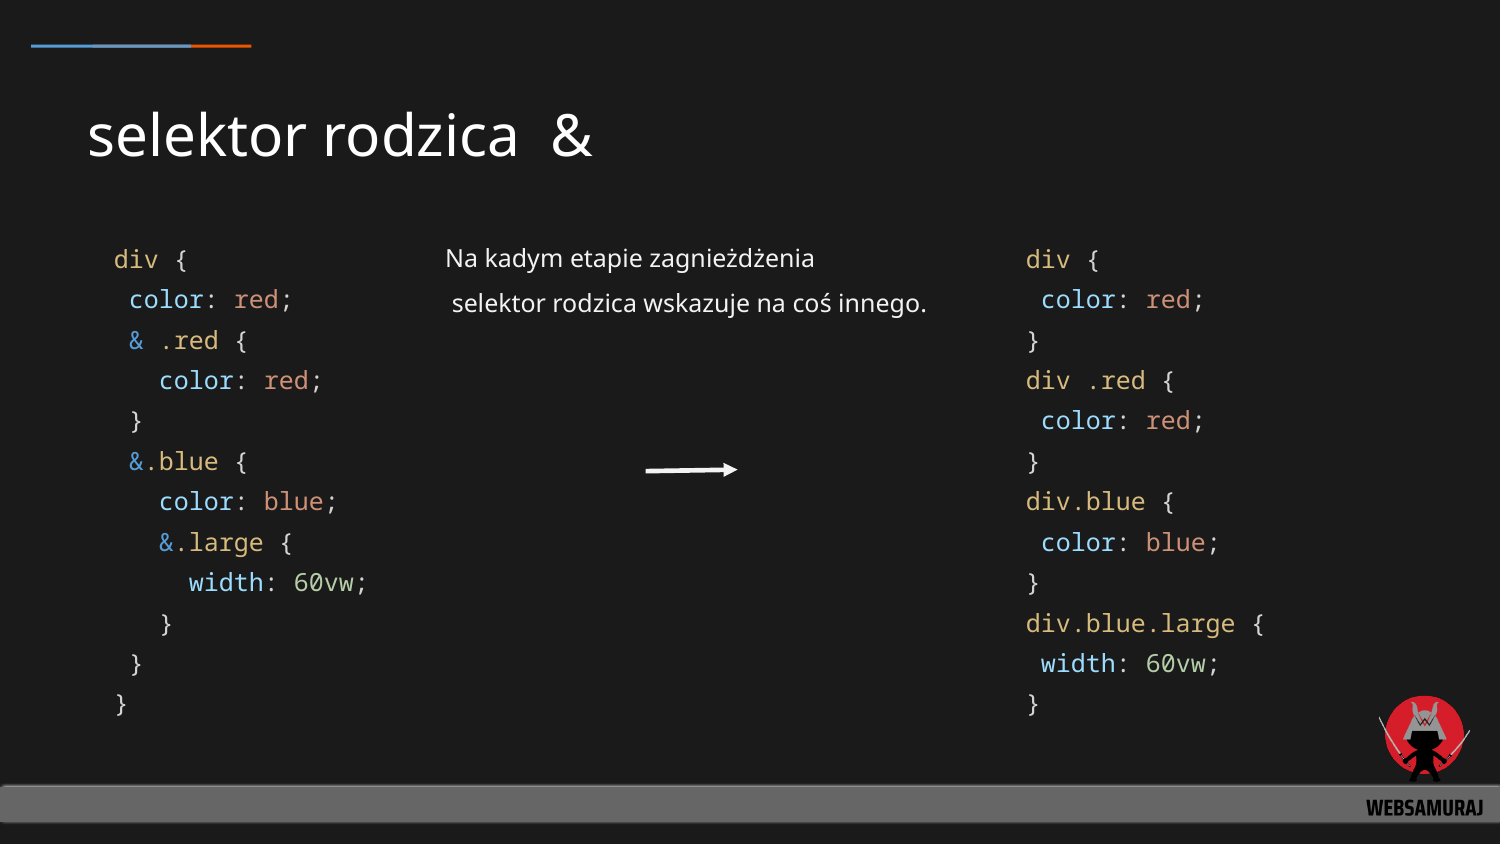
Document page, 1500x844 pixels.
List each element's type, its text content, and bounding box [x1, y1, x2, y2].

subtitle Na kadym etapie zagnieżdżenia selektor rodzica wskazuje na coś innego. [430, 212, 1011, 337]
text_box div { color: red; } div .red { color: red; } div.blue { color: blue; } div.blue.large { width: 60vw; } [1010, 218, 1500, 711]
title selektor rodzica & [72, 72, 1416, 181]
picture [1358, 711, 1491, 822]
text_box div { color: red; & .red { color: red; } &.blue { color: blue; &.large { width: 60vw; } } } [99, 218, 592, 711]
